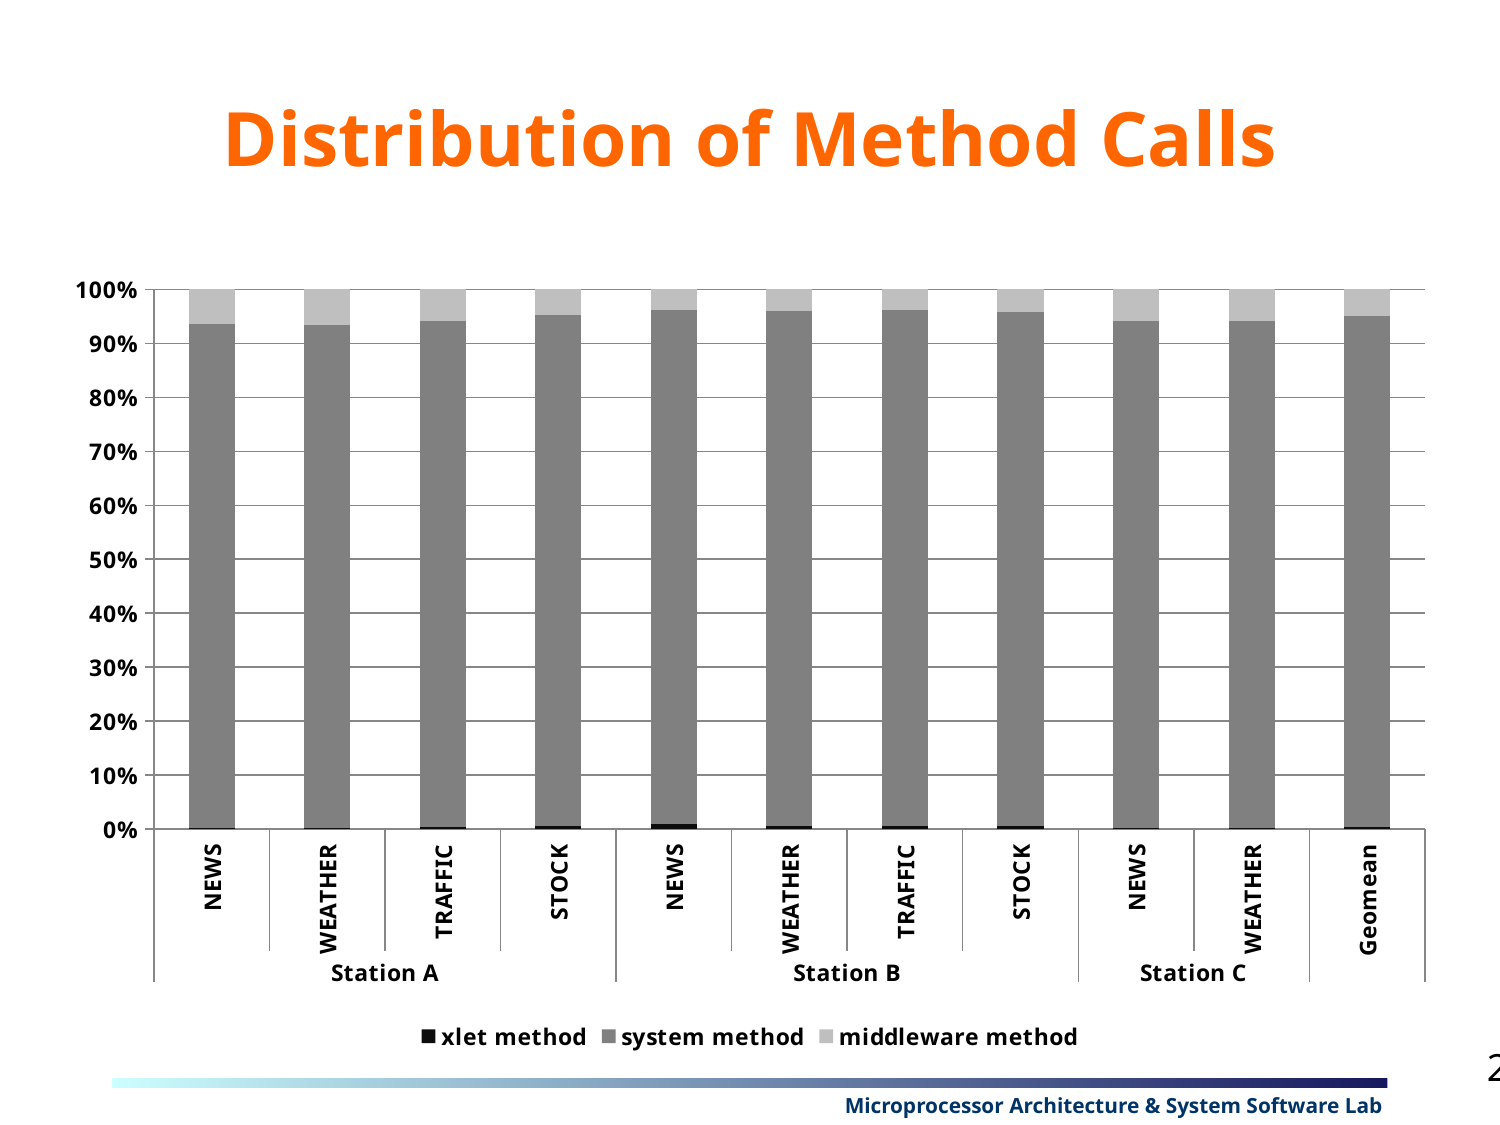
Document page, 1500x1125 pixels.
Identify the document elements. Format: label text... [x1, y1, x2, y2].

title Distribution of Method Calls [46, 46, 1454, 226]
chart [46, 257, 1454, 1059]
